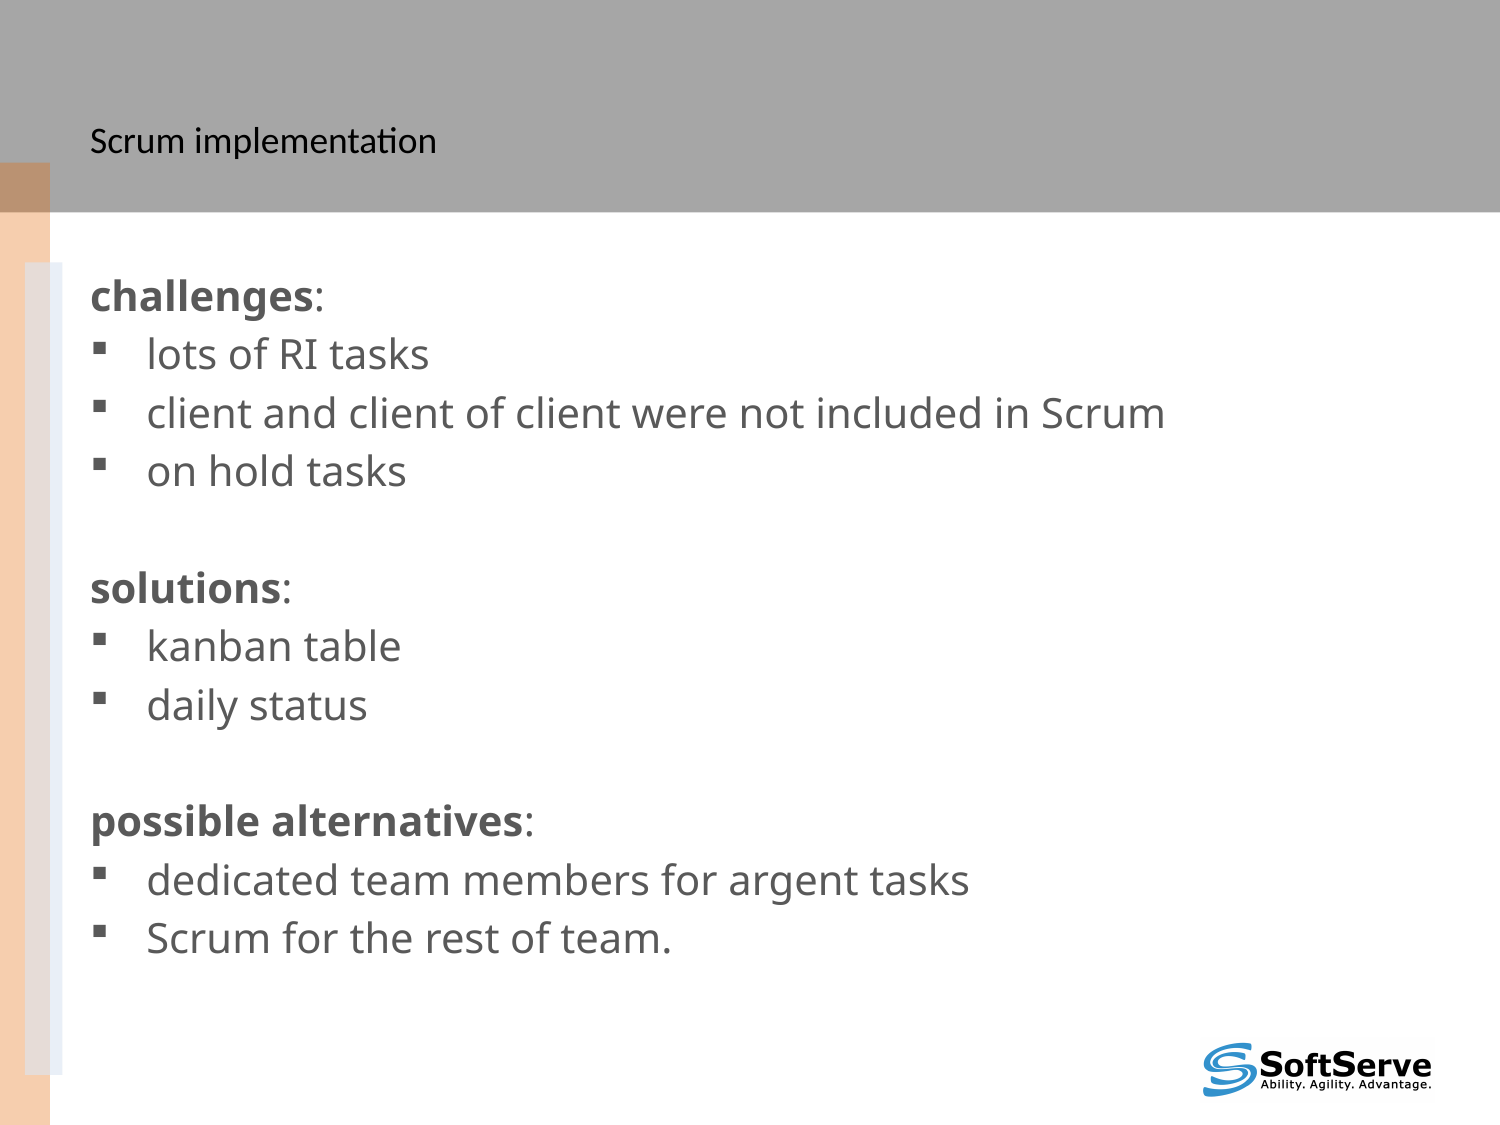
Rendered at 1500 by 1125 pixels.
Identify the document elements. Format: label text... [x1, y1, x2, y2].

list challenges: lots of RI tasks client and client of client were not included in Scrum on hold tasks solutions: kanban table daily status possible alternatives: dedicated team members for argent tasks Scrum for the rest of team. [75, 262, 1400, 1005]
title Scrum implementation [75, 37, 1425, 241]
picture [1200, 1037, 1435, 1103]
